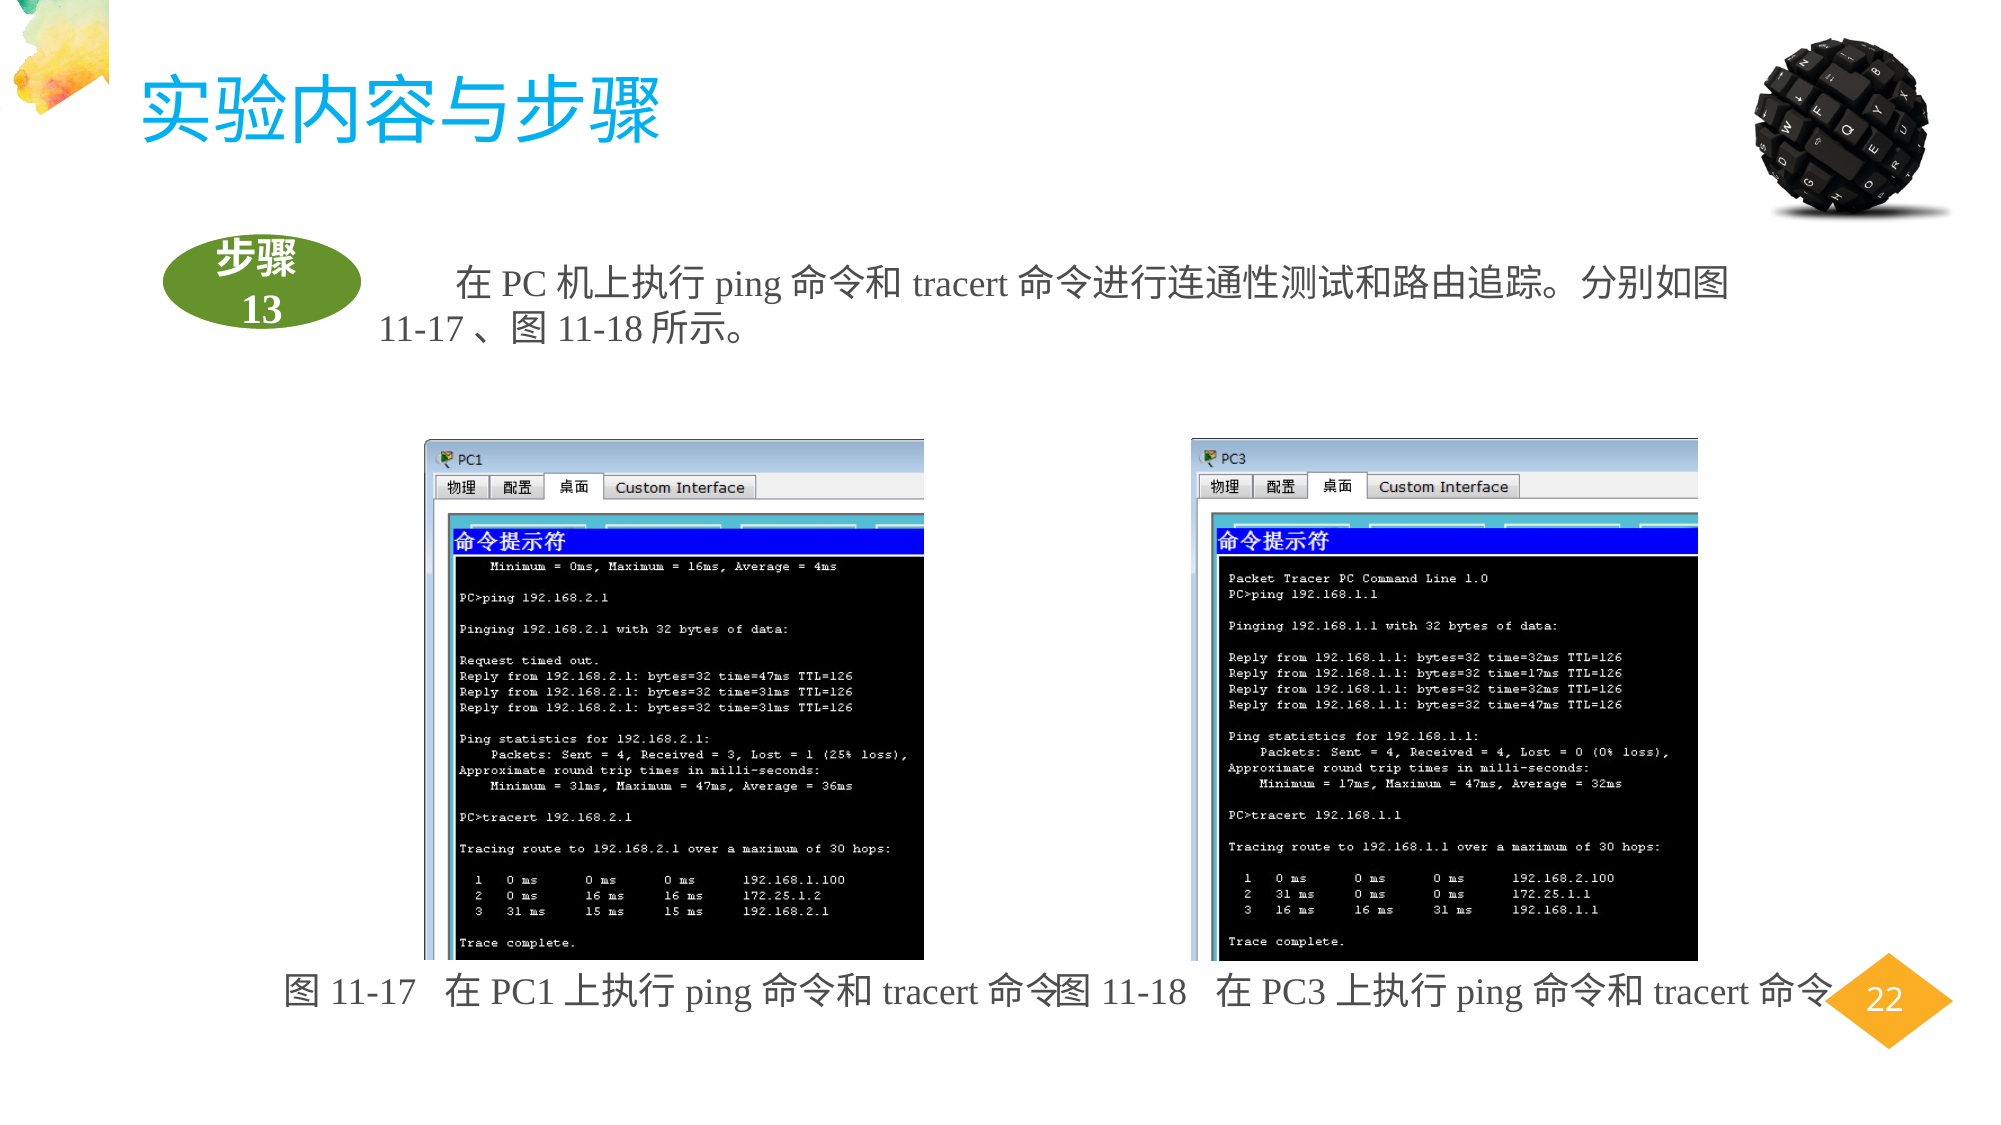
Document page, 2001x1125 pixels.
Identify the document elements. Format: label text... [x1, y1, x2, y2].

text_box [160, 232, 1770, 360]
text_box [1075, 438, 1813, 1020]
picture [0, 0, 109, 142]
picture [1704, 12, 1994, 233]
text_box 实验内容与步骤 [123, 42, 1381, 184]
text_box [304, 438, 1042, 1020]
